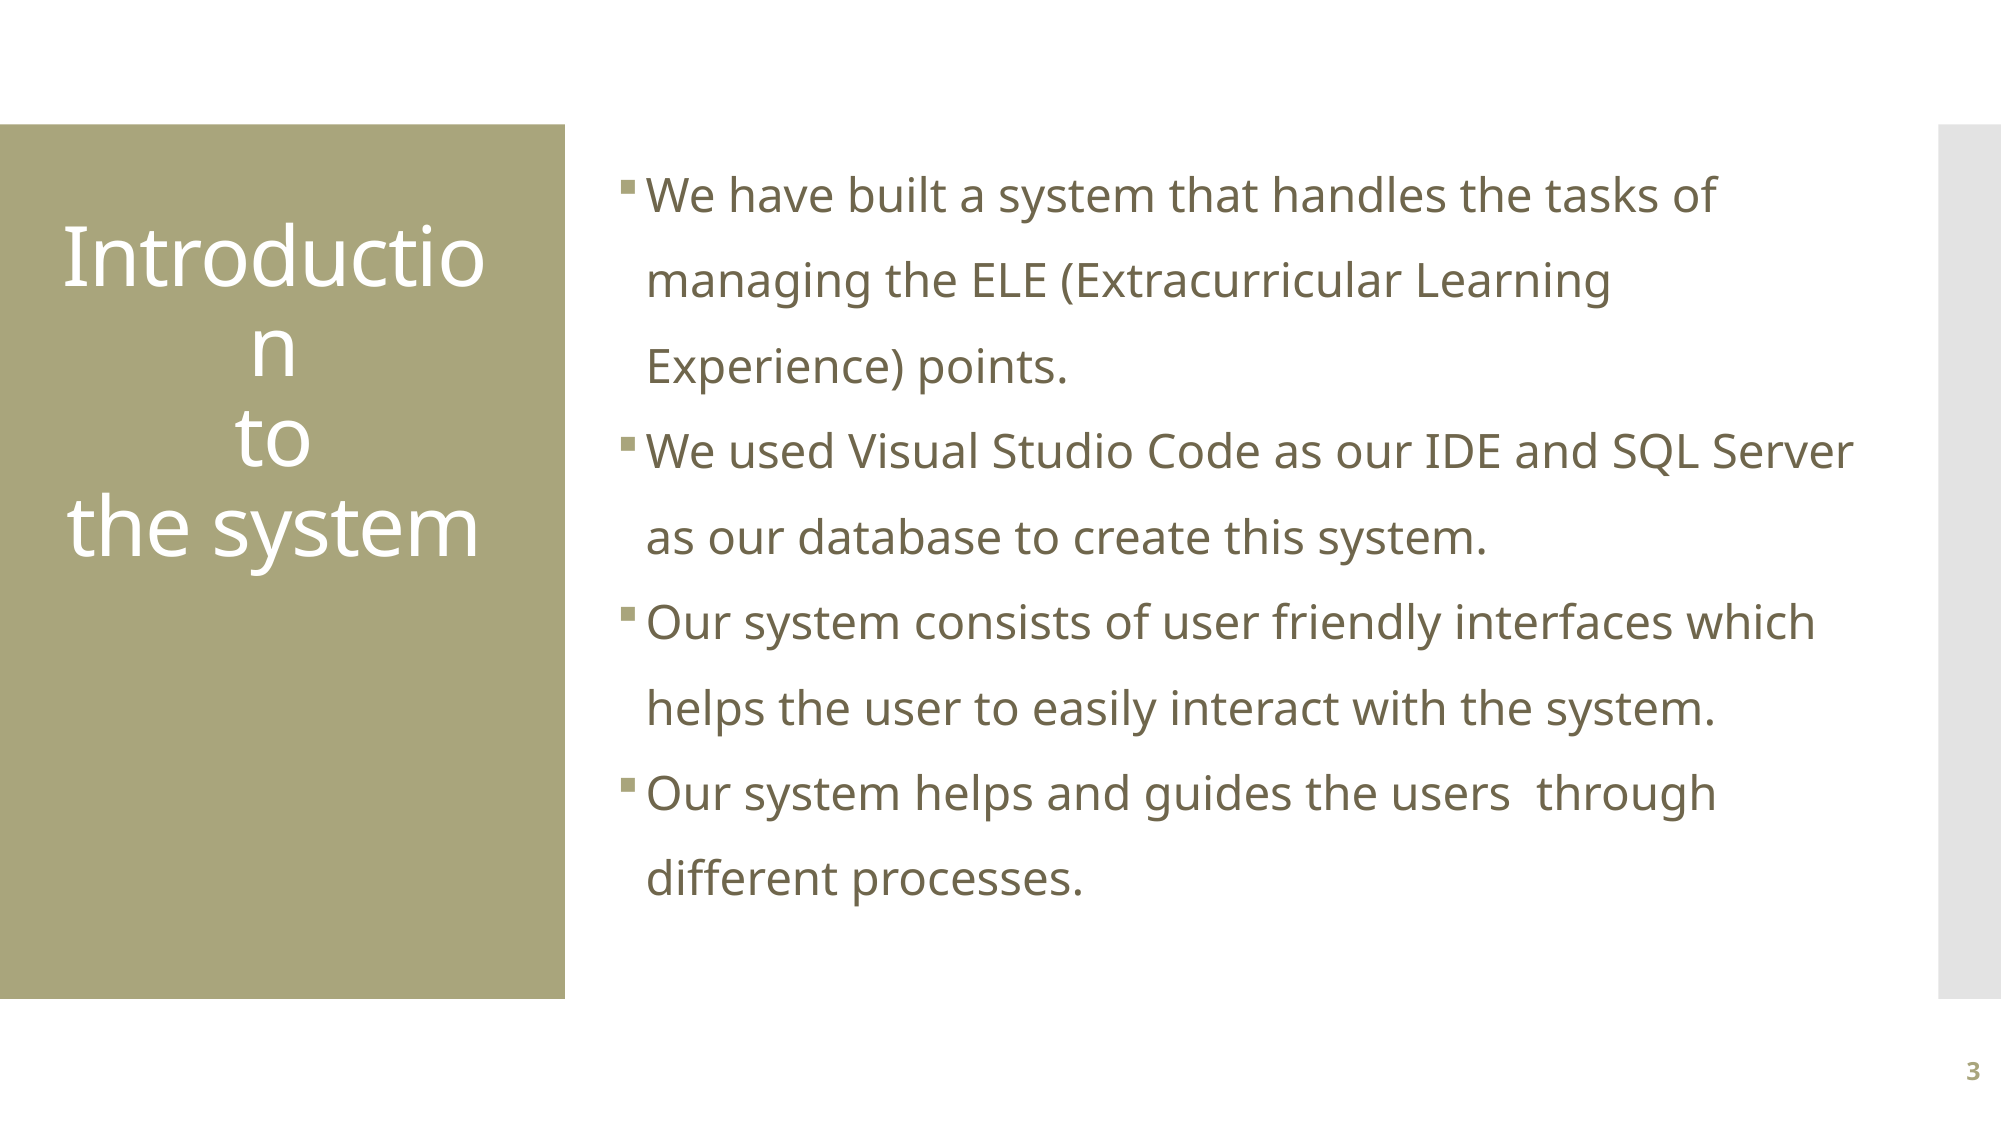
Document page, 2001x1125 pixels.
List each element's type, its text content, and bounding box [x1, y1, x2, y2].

list We have built a system that handles the tasks of managing the ELE (Extracurricular Learning Experience) points. We used Visual Studio Code as our IDE and SQL Server as our database to create this system. Our system consists of user friendly interfaces which helps the user to easily interact with the system. Our system helps and guides the users through different processes. [602, 123, 1892, 918]
title Introduction to the system [32, 156, 517, 633]
slide_number 3 [1744, 1042, 1996, 1103]
